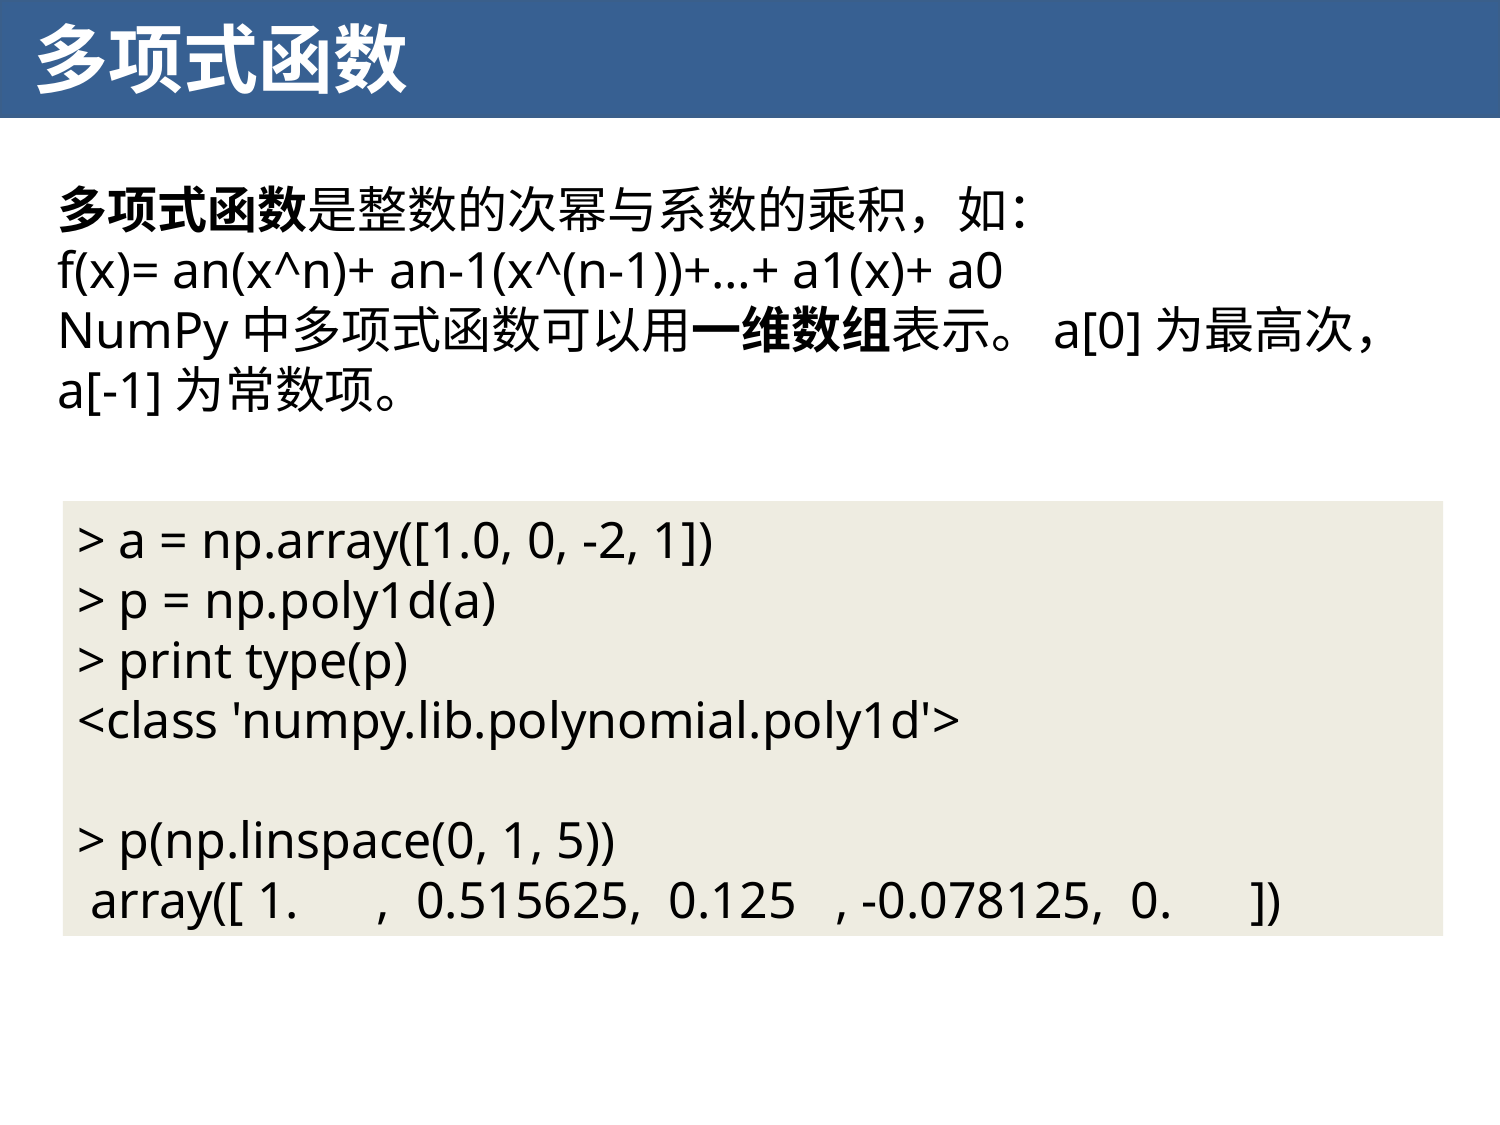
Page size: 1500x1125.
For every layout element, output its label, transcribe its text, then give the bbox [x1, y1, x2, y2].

text_box 多项式函数是整数的次幂与系数的乘积，如： f(x)= an(x^n)+ an-1(x^(n-1))+…+ a1(x)+ a0 NumPy中多项式函数可以用一维数组表示。a[0]为最高次，a[-1]为常数项。 [42, 170, 1424, 426]
text_box [0, 0, 1500, 118]
text_box 多项式函数 [18, 5, 1034, 111]
text_box > a = np.array([1.0, 0, -2, 1]) > p = np.poly1d(a) > print type(p) <class 'numpy.lib.polynomial.poly1d'> > p(np.linspace(0, 1, 5)) array([ 1. , 0.515625, 0.125 , -0.078125, 0. ]) [62, 501, 1444, 936]
